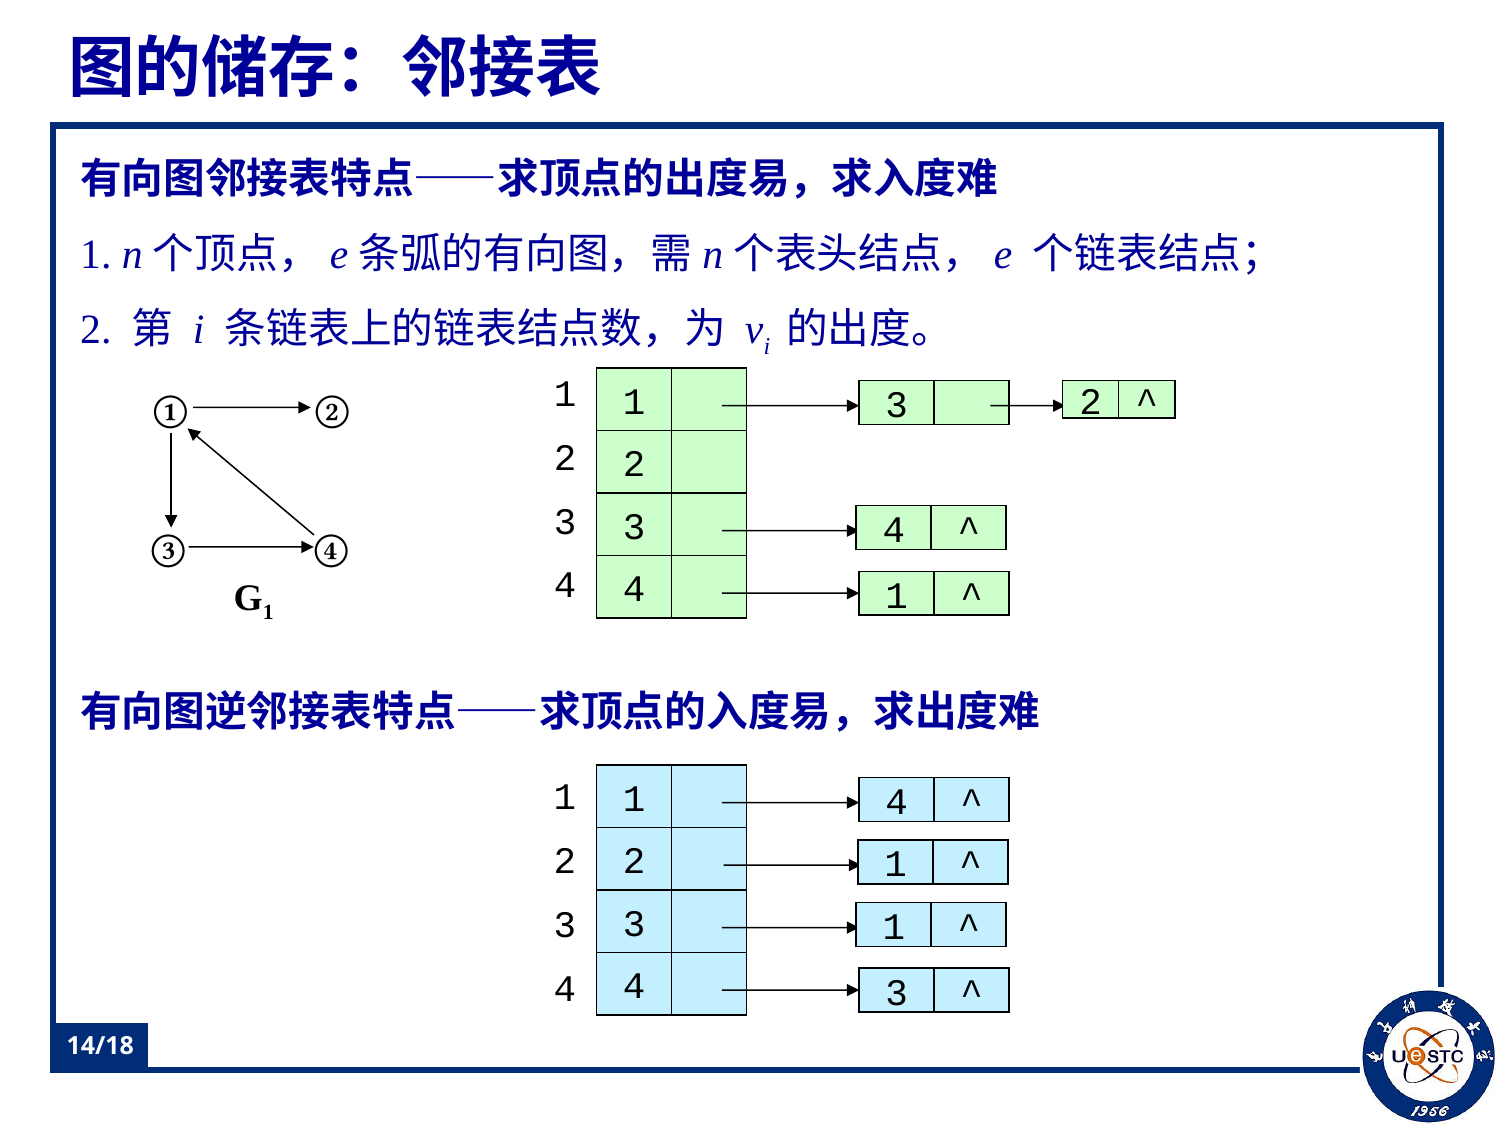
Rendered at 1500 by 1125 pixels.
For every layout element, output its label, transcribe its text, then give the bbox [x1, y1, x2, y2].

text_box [533, 361, 1176, 628]
title 图的储存：邻接表 [52, 18, 1442, 112]
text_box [533, 764, 1010, 1031]
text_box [150, 383, 354, 619]
list 有向图邻接表特点——求顶点的出度易，求入度难 1. n个顶点，e条弧的有向图，需n个表头结点，e 个链表结点； 2. 第 i 条链表上的链表结点数，为 vi 的出度。 有向图逆邻接表特点——求顶点的入度易，求出度难 [64, 136, 1424, 1059]
picture [1359, 987, 1498, 1125]
slide_number 14/18 [53, 1023, 148, 1070]
